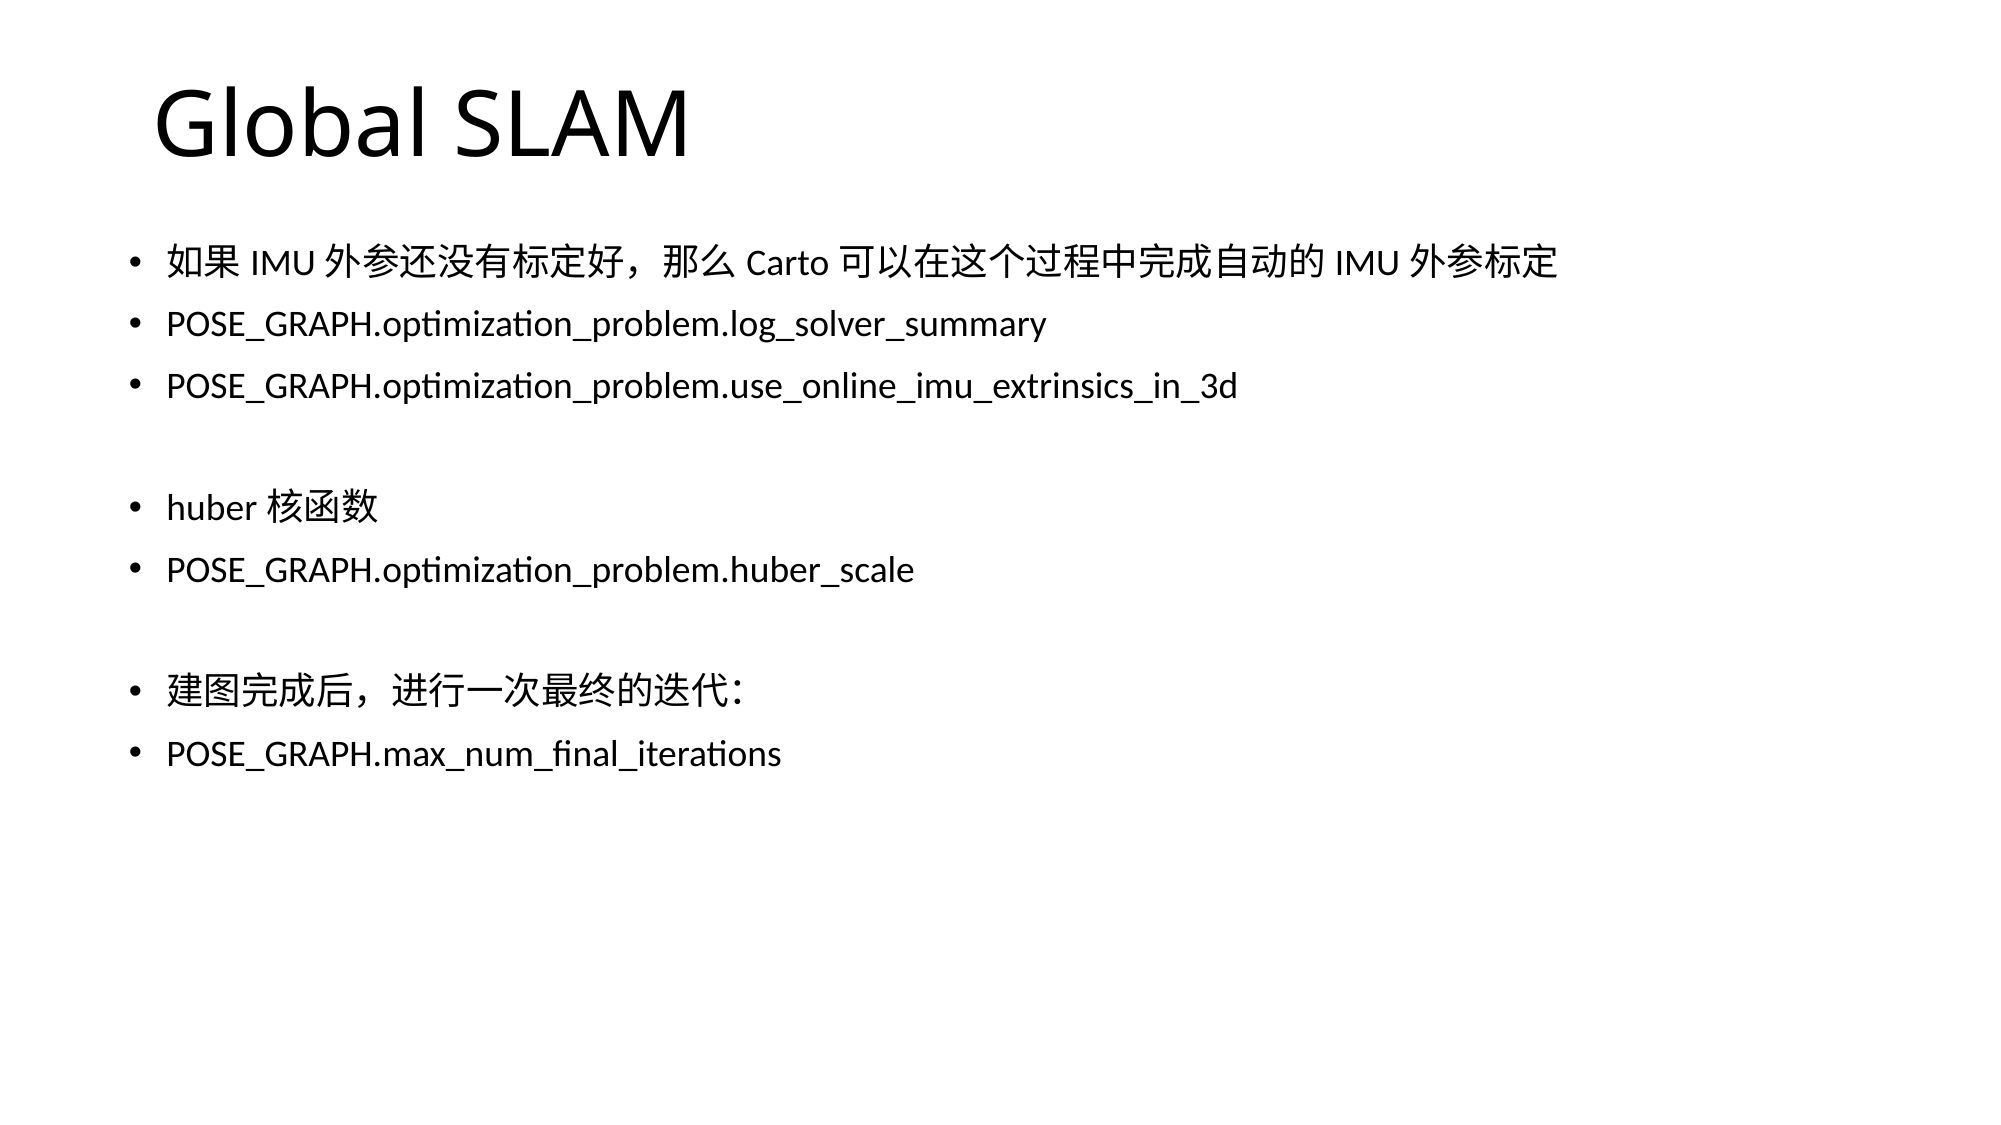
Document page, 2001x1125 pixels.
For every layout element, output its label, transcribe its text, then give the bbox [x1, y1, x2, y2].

title Global SLAM [137, 18, 1863, 235]
list 如果IMU外参还没有标定好，那么Carto可以在这个过程中完成自动的IMU外参标定 POSE_GRAPH.optimization_problem.log_solver_summary POSE_GRAPH.optimization_problem.use_online_imu_extrinsics_in_3d huber核函数 POSE_GRAPH.optimization_problem.huber_scale 建图完成后，进行一次最终的迭代： POSE_GRAPH.max_num_final_iterations [114, 235, 1922, 1034]
